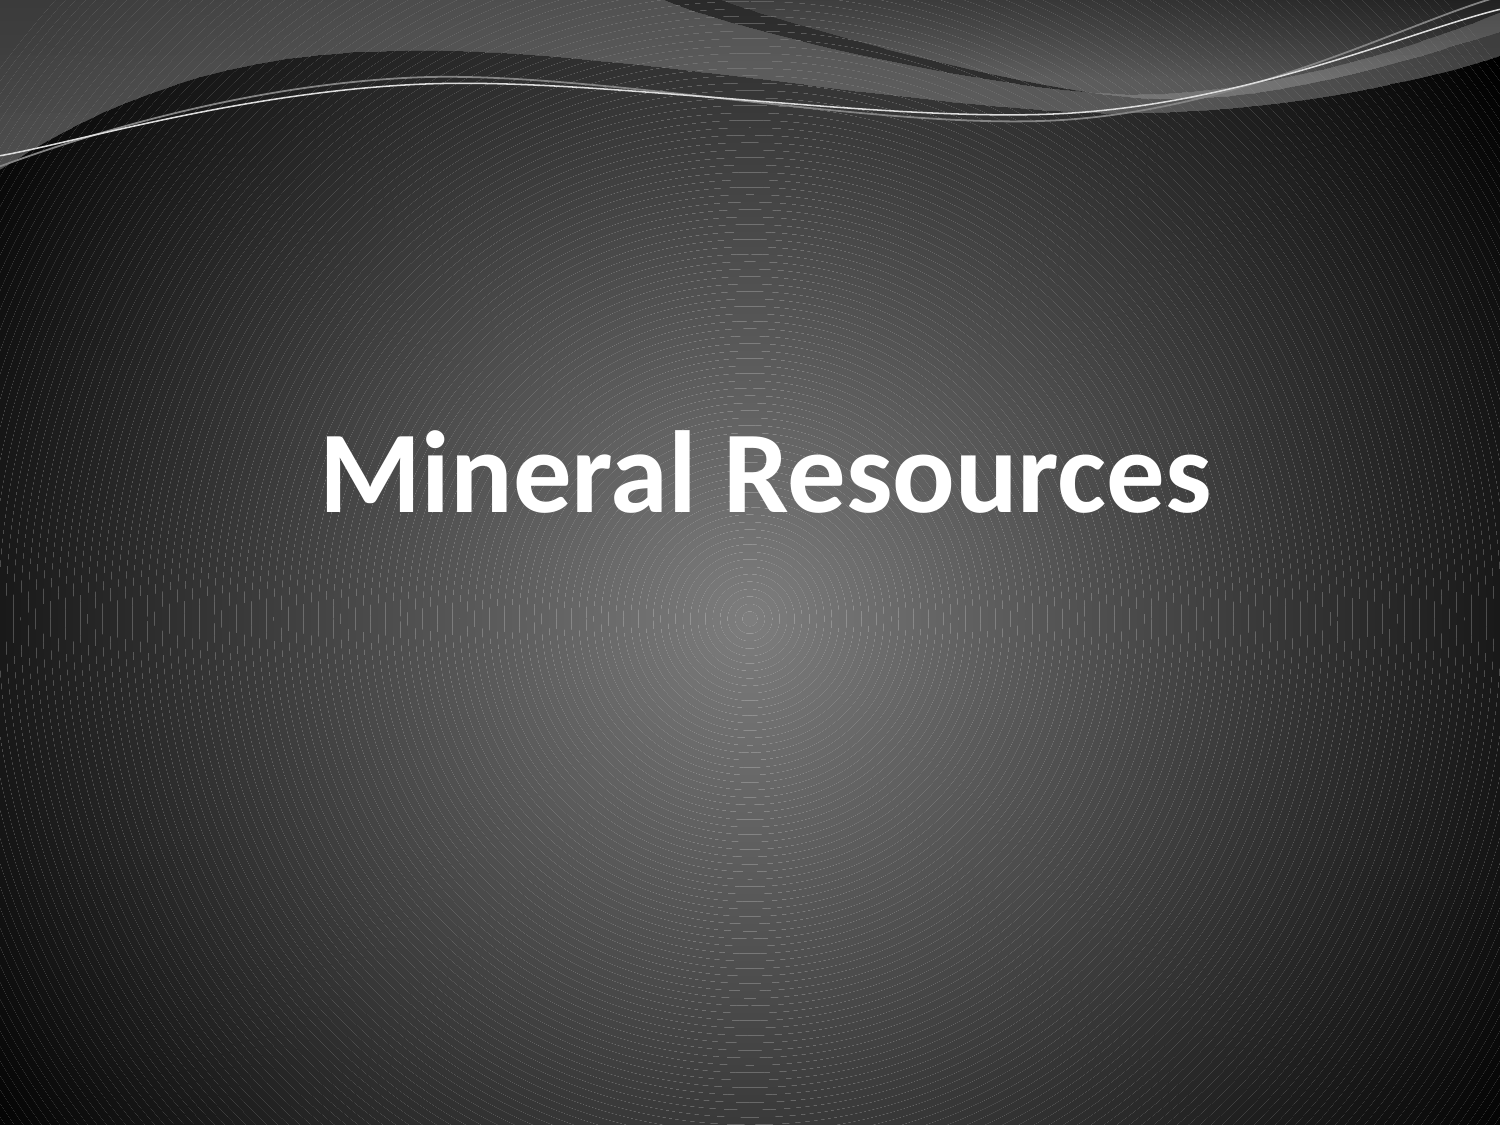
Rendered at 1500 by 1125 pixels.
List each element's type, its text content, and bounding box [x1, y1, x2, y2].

title Mineral Resources [86, 223, 1475, 536]
